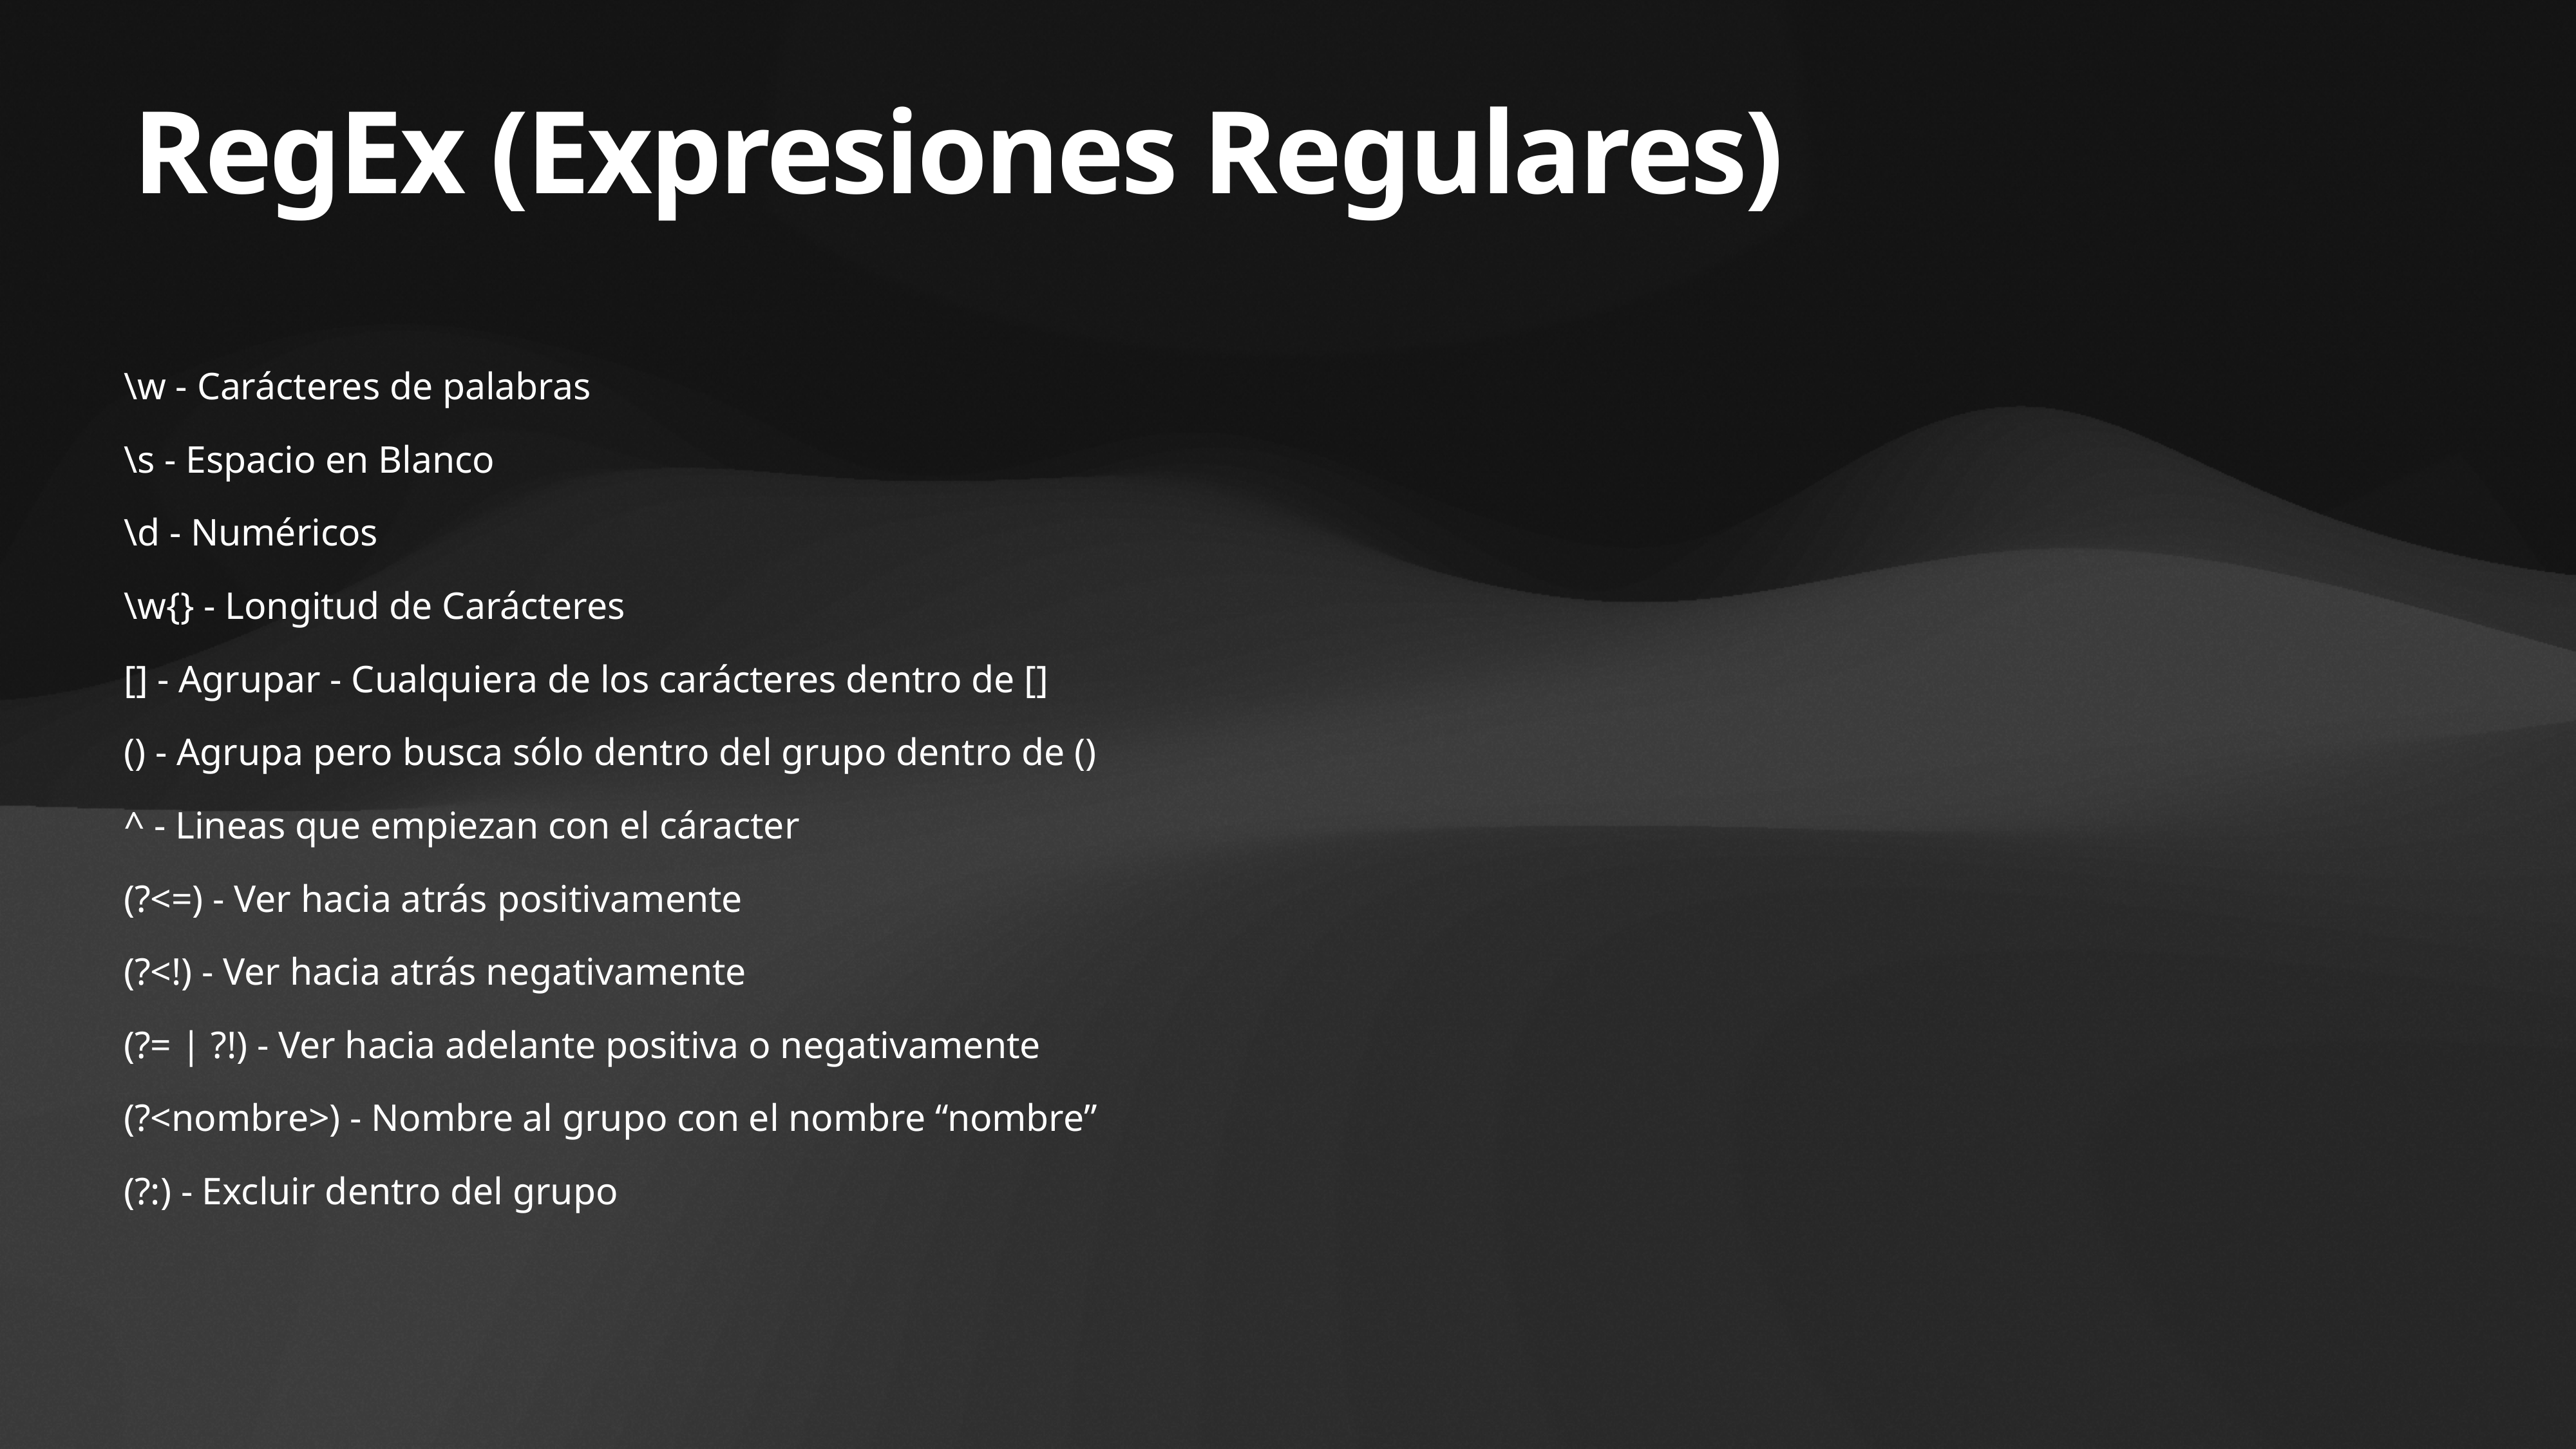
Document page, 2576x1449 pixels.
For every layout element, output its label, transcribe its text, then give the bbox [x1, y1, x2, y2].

title RegEx (Expresiones Regulares) [127, 100, 2449, 252]
text_box \w - Carácteres de palabras \s - Espacio en Blanco \d - Numéricos \w{} - Longitud de Carácteres [] - Agrupar - Cualquiera de los carácteres dentro de [] () - Agrupa pero busca sólo dentro del grupo dentro de () ^ - Lineas que empiezan con el cáracter (?<=) - Ver hacia atrás positivamente (?<!) - Ver hacia atrás negativamente (?= | ?!) - Ver hacia adelante positiva o negativamente (?<nombre>) - Nombre al grupo con el nombre “nombre” (?:) - Excluir dentro del grupo [118, 285, 2331, 1309]
picture [0, 0, 2576, 1449]
